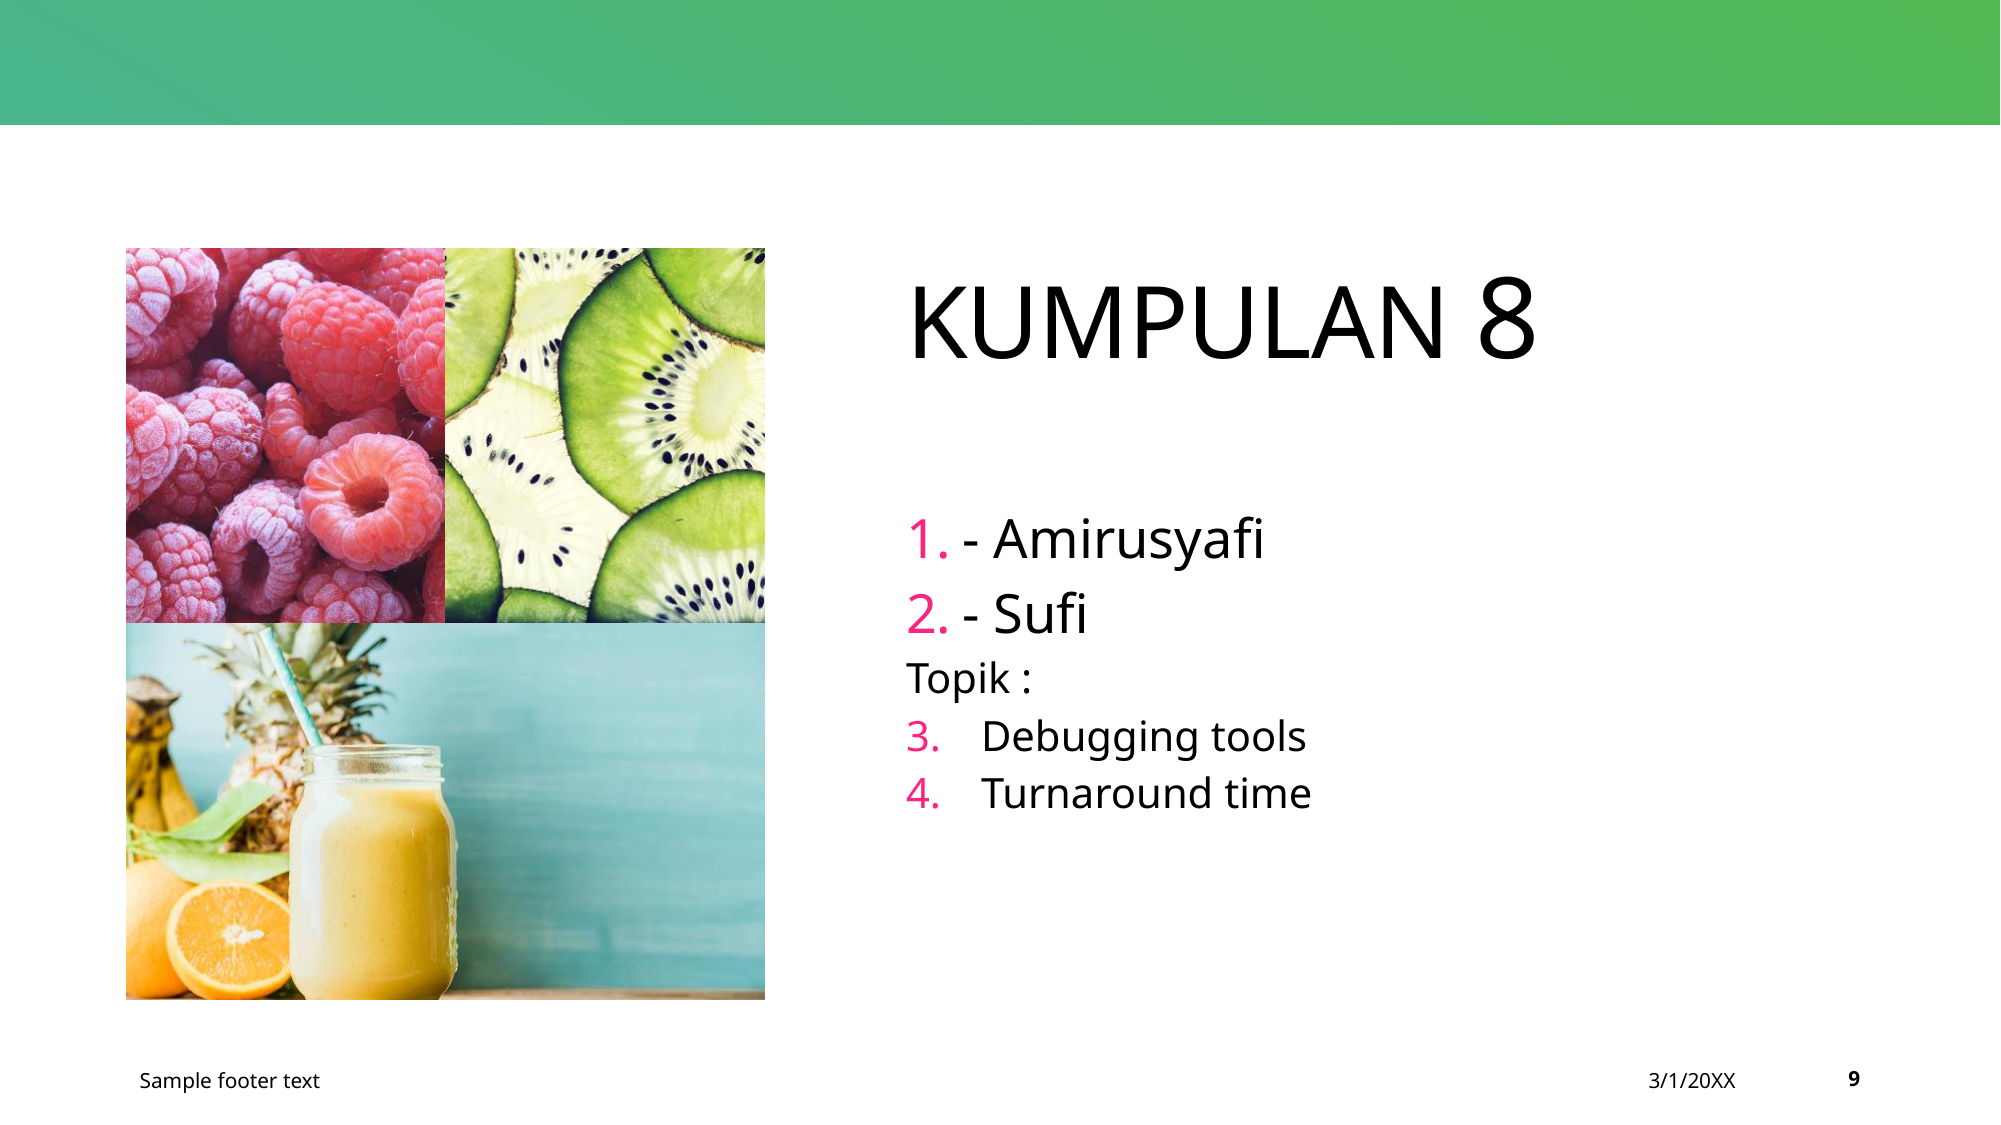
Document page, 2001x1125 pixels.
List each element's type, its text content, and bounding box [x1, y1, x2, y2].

picture [125, 248, 765, 1000]
list - Amirusyafi - Sufi Topik : Debugging tools Turnaround time [891, 487, 1875, 1000]
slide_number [1444, 1050, 1751, 1110]
slide_number 9 [1788, 1050, 1875, 1110]
title KUMPULAN 8 [891, 248, 1875, 470]
footer Sample footer text [124, 1050, 1125, 1110]
